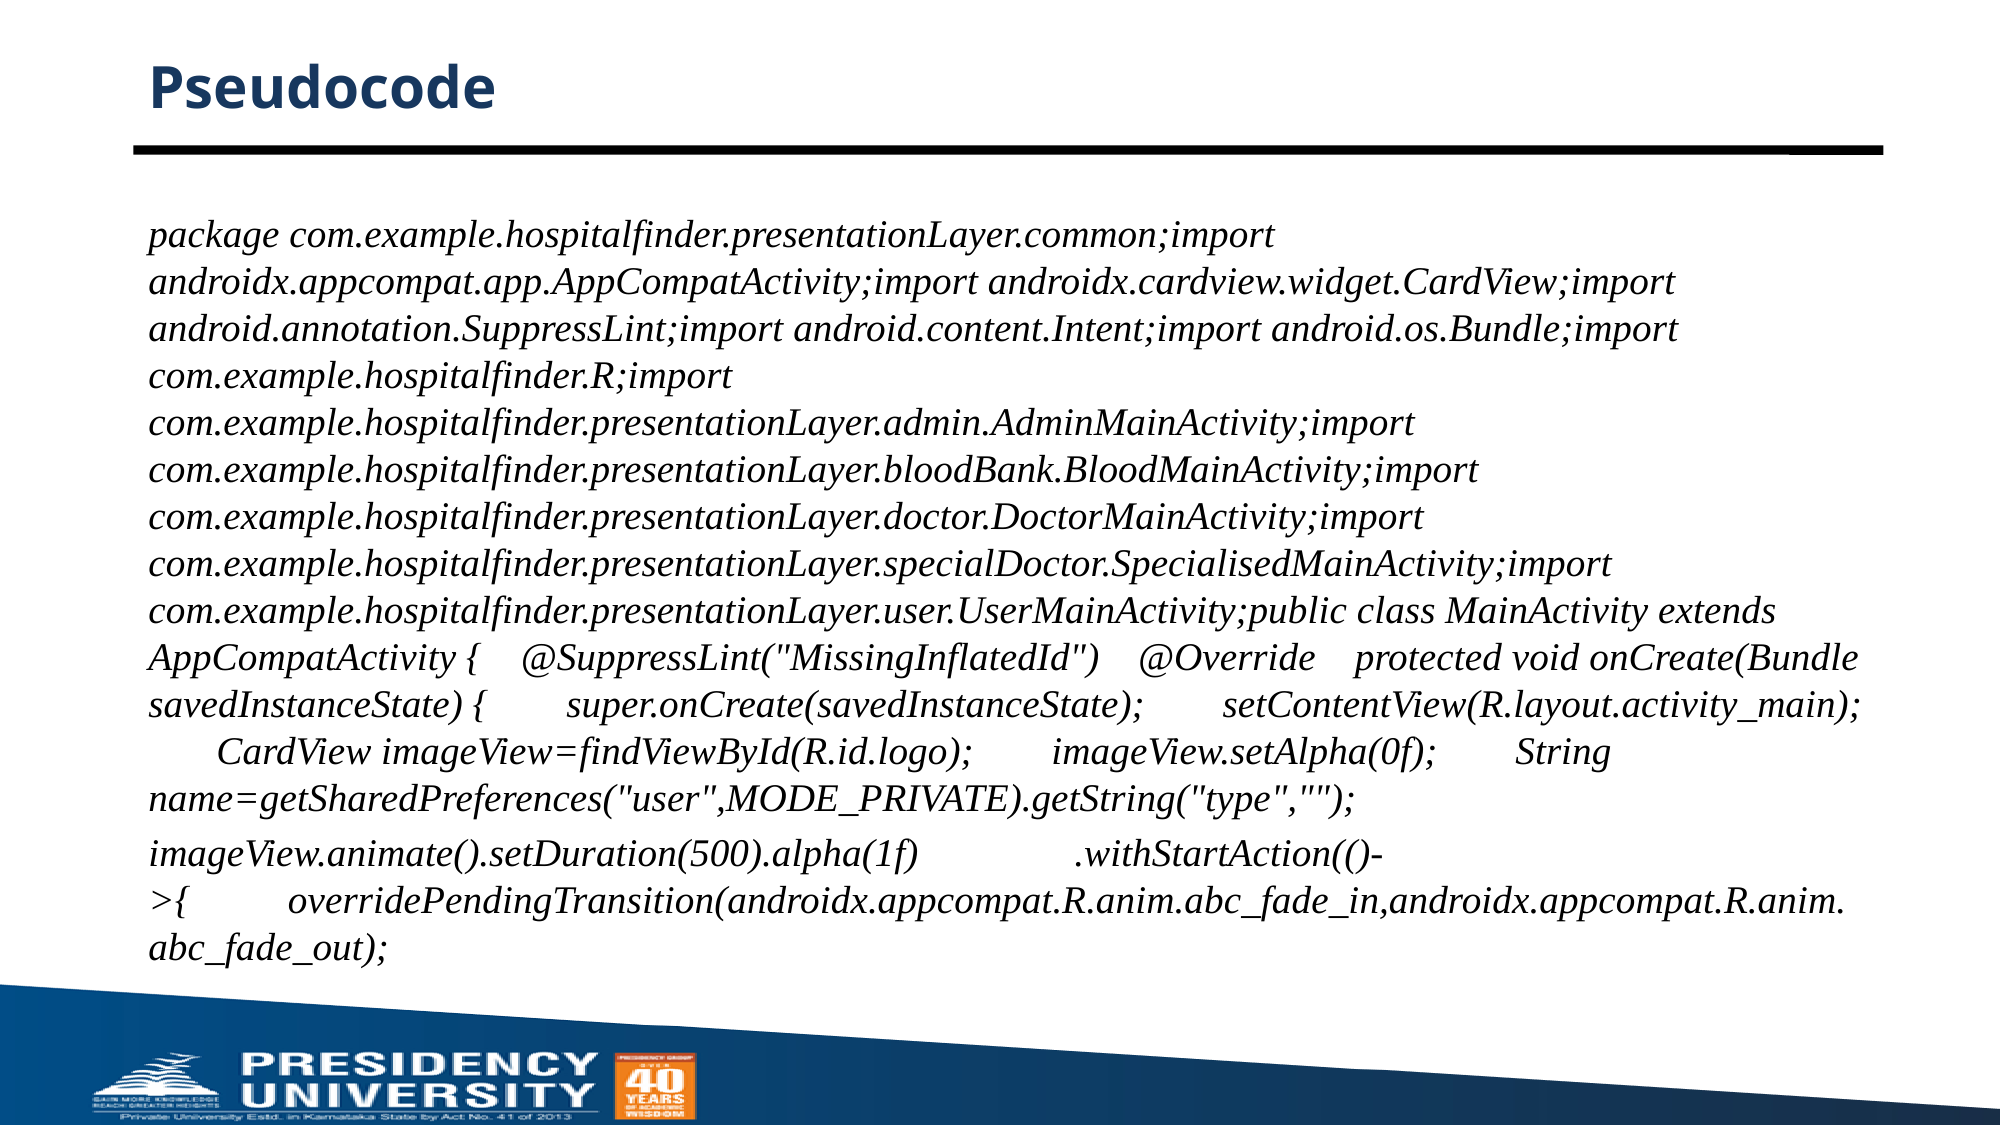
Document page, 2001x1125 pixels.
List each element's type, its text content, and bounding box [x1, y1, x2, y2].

picture [0, 982, 2000, 1125]
list package com.example.hospitalfinder.presentationLayer.common;import androidx.appcompat.app.AppCompatActivity;import androidx.cardview.widget.CardView;import android.annotation.SuppressLint;import android.content.Intent;import android.os.Bundle;import com.example.hospitalfinder.R;import com.example.hospitalfinder.presentationLayer.admin.AdminMainActivity;import com.example.hospitalfinder.presentationLayer.bloodBank.BloodMainActivity;import com.example.hospitalfinder.presentationLayer.doctor.DoctorMainActivity;import com.example.hospitalfinder.presentationLayer.specialDoctor.SpecialisedMainActivity;import com.example.hospitalfinder.presentationLayer.user.UserMainActivity;public class MainActivity extends AppCompatActivity { @SuppressLint("MissingInflatedId") @Override protected void onCreate(Bundle savedInstanceState) { super.onCreate(savedInstanceState); setContentView(R.layout.activity_main); CardView imageView=findViewById(R.id.logo); imageView.setAlpha(0f); String name=getSharedPreferences("user",MODE_PRIVATE).getString("type",""); imageView.animate().setDuration(500).alpha(1f) .withStartAction(()->{ overridePendingTransition(androidx.appcompat.R.anim.abc_fade_in,androidx.appcompat.R.anim.abc_fade_out); [133, 200, 1884, 1014]
title Pseudocode [133, 45, 1884, 125]
